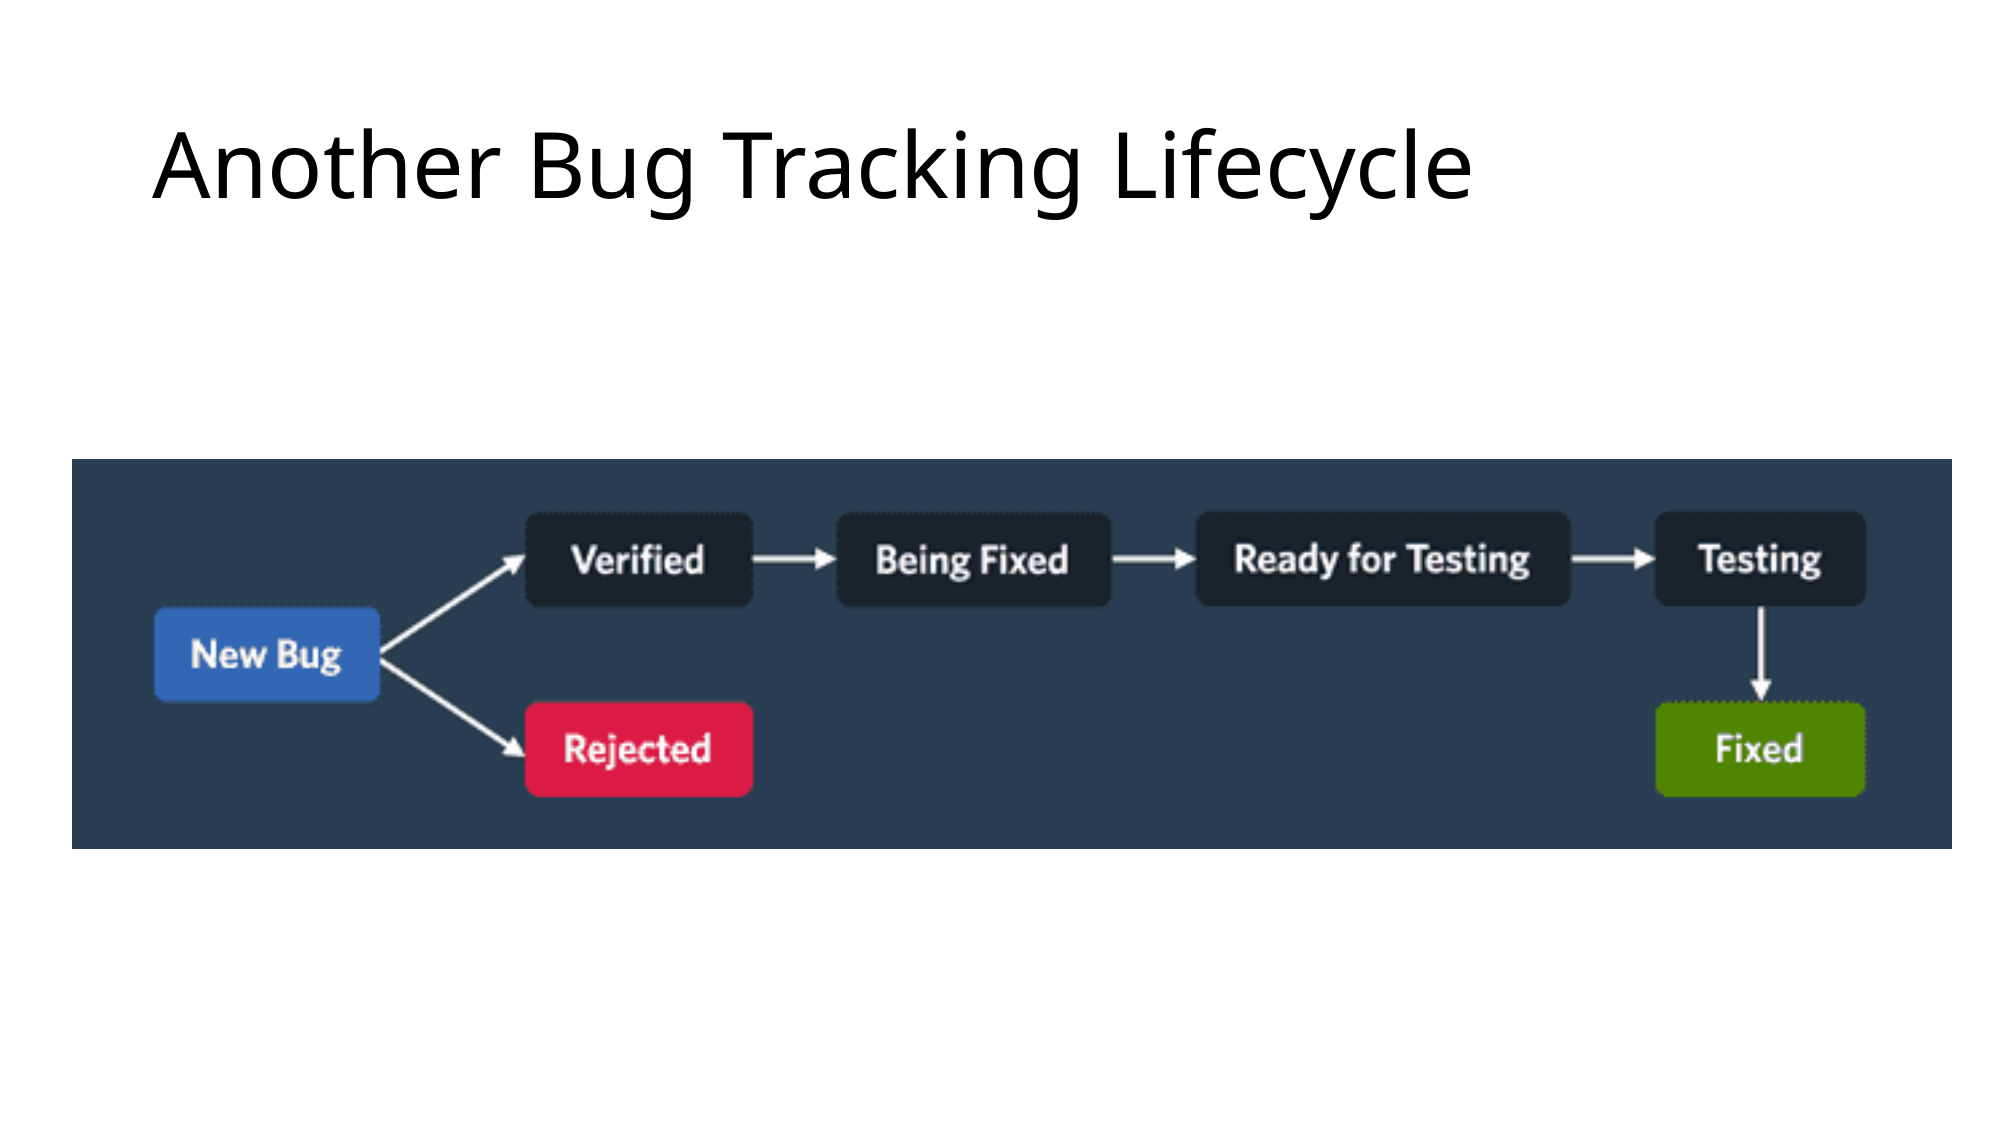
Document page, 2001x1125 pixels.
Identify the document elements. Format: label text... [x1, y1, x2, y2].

title Another Bug Tracking Lifecycle [137, 59, 1863, 278]
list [72, 459, 1952, 849]
